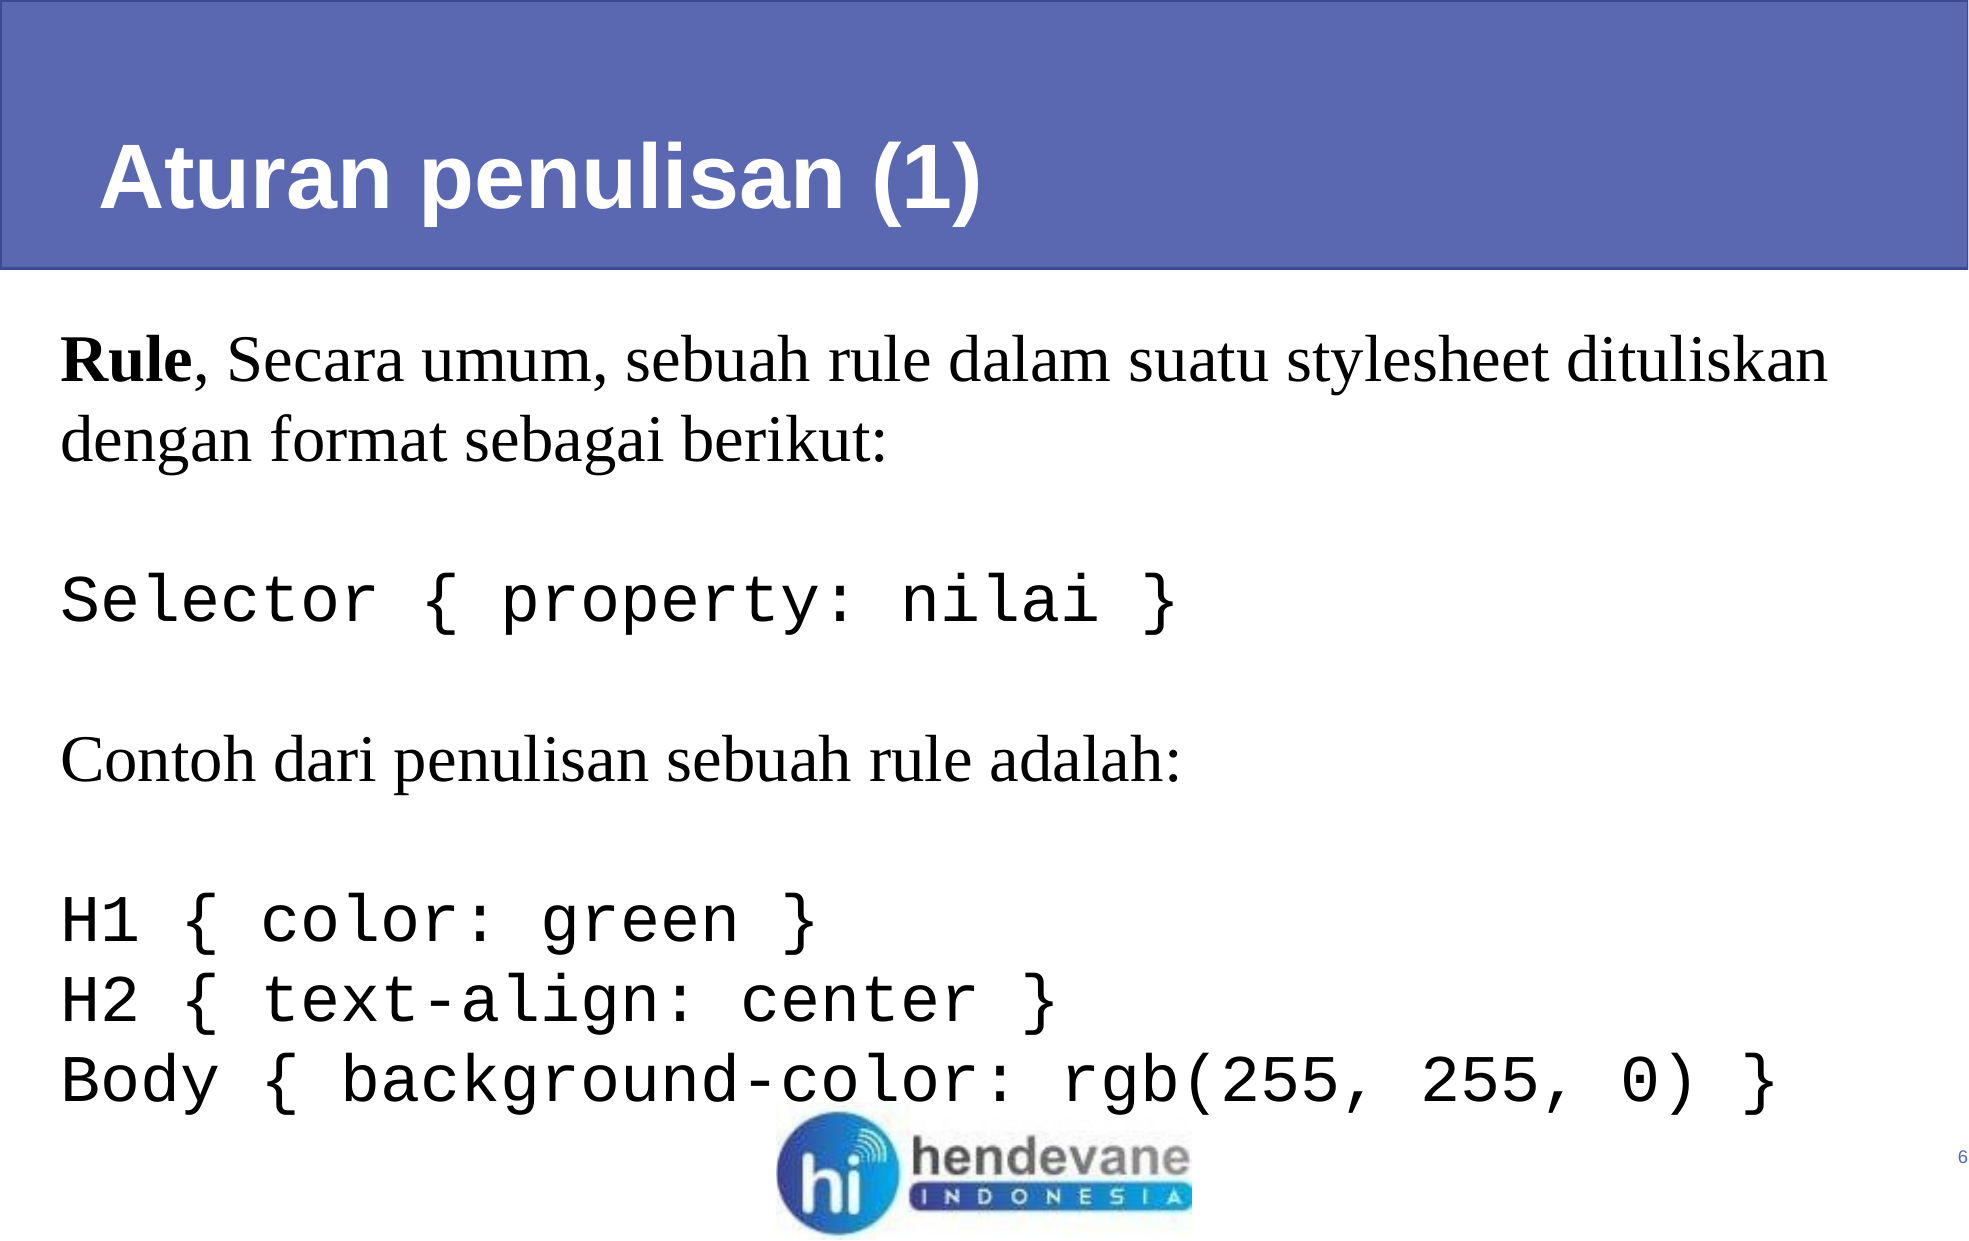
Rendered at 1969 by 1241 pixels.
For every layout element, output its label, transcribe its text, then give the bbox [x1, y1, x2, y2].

slide_number 6 [1850, 1145, 1969, 1241]
text_box Rule, Secara umum, sebuah rule dalam suatu stylesheet dituliskan dengan format sebagai berikut: Selector { property: nilai } Contoh dari penulisan sebuah rule adalah: H1 { color: green } H2 { text-align: center } Body { background-color: rgb(255, 255, 0) } [59, 314, 1860, 1080]
picture [776, 1102, 1192, 1240]
text_box Aturan penulisan (1) [98, 19, 1870, 227]
